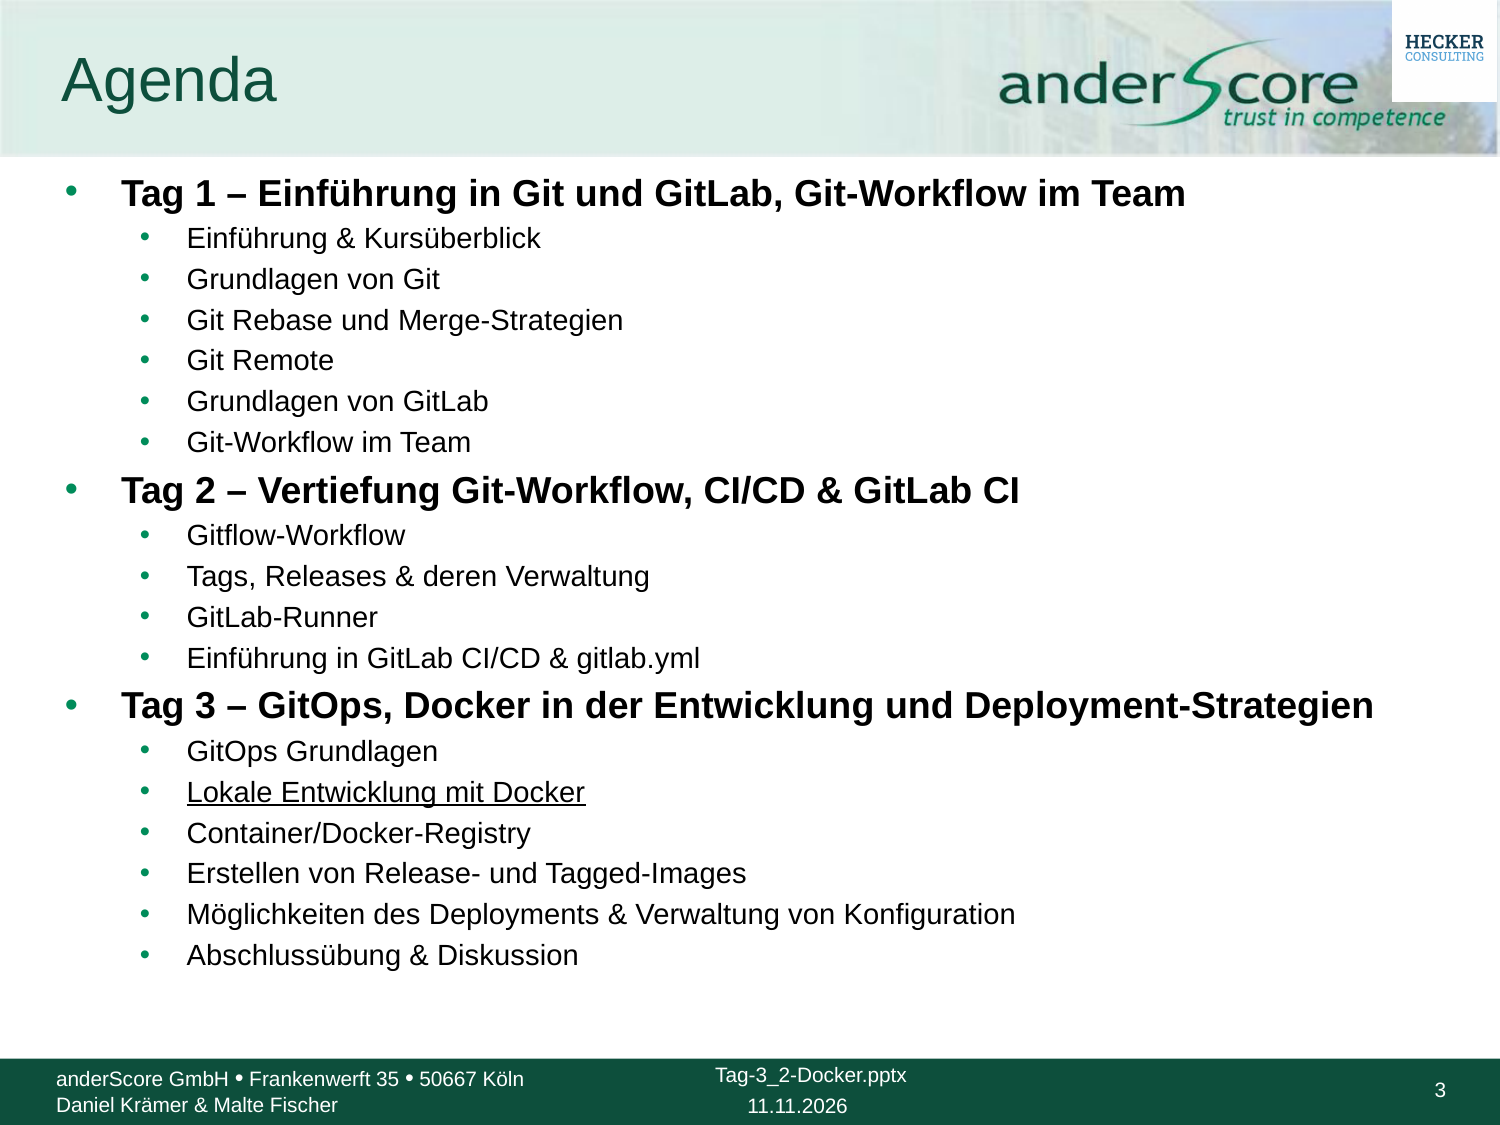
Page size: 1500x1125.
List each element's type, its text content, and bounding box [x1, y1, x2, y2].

title Agenda [46, 23, 975, 140]
list Tag 1 – Einführung in Git und GitLab, Git-Workflow im Team Einführung & Kursüberblick Grundlagen von Git Git Rebase und Merge-Strategien Git Remote Grundlagen von GitLab Git-Workflow im Team Tag 2 – Vertiefung Git-Workflow, CI/CD & GitLab CI Gitflow-Workflow Tags, Releases & deren Verwaltung GitLab-Runner Einführung in GitLab CI/CD & gitlab.yml Tag 3 – GitOps, Docker in der Entwicklung und Deployment-Strategien GitOps Grundlagen Lokale Entwicklung mit Docker Container/Docker-Registry Erstellen von Release- und Tagged-Images Möglichkeiten des Deployments & Verwaltung von Konfiguration Abschlussübung & Diskussion [49, 160, 1447, 1047]
picture [0, 0, 1500, 157]
